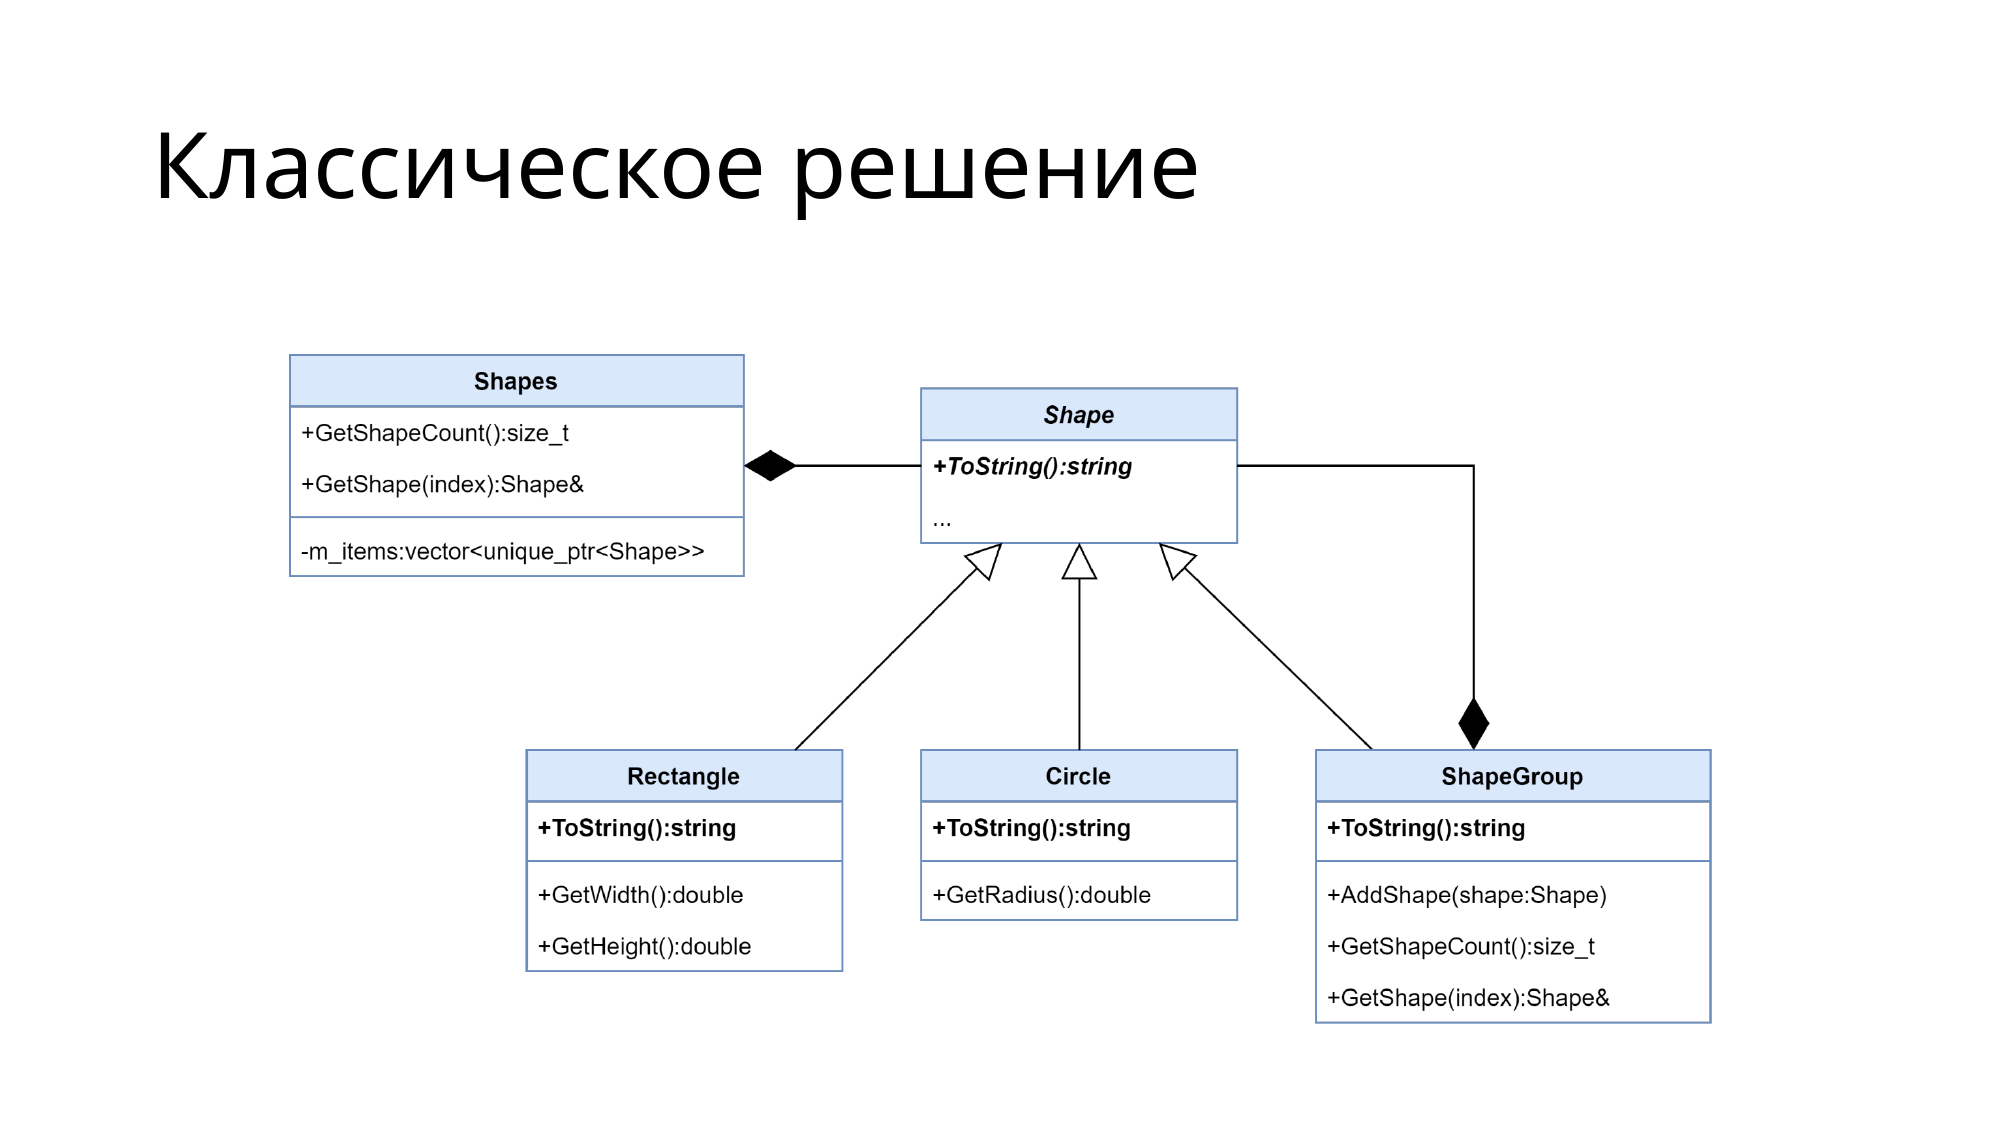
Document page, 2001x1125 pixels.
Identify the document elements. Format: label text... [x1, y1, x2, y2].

picture [268, 334, 1732, 1050]
title Классическое решение [137, 59, 1863, 278]
